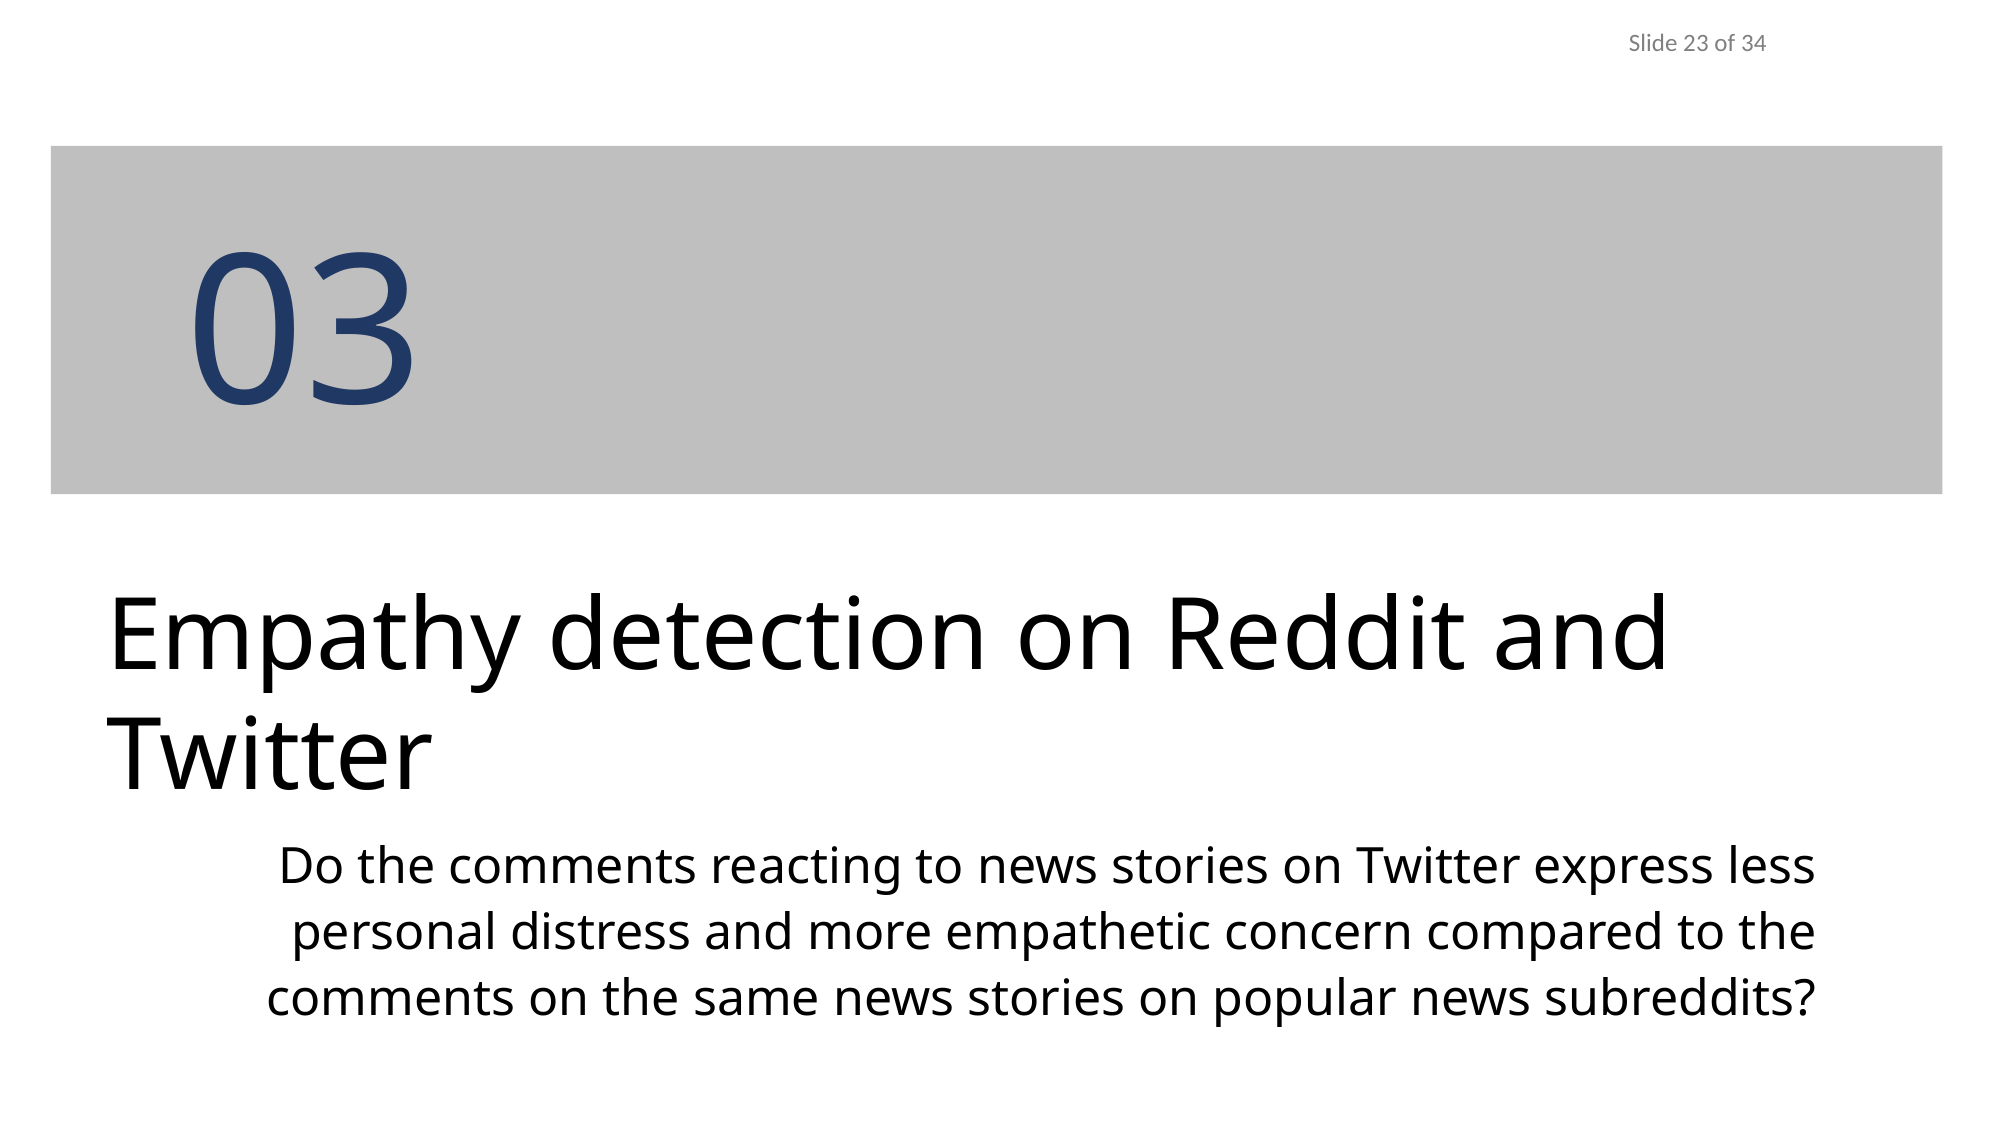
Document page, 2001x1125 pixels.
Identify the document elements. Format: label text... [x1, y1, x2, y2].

text_box 03 [170, 187, 485, 453]
text_box Empathy detection on Reddit and Twitter [91, 562, 1998, 818]
text_box Slide 23 of 34 [1614, 19, 1942, 64]
text_box Do the comments reacting to news stories on Twitter express less personal distress and more empathetic concern compared to the comments on the same news stories on popular news subreddits? [132, 820, 1832, 1125]
text_box [50, 145, 1943, 495]
